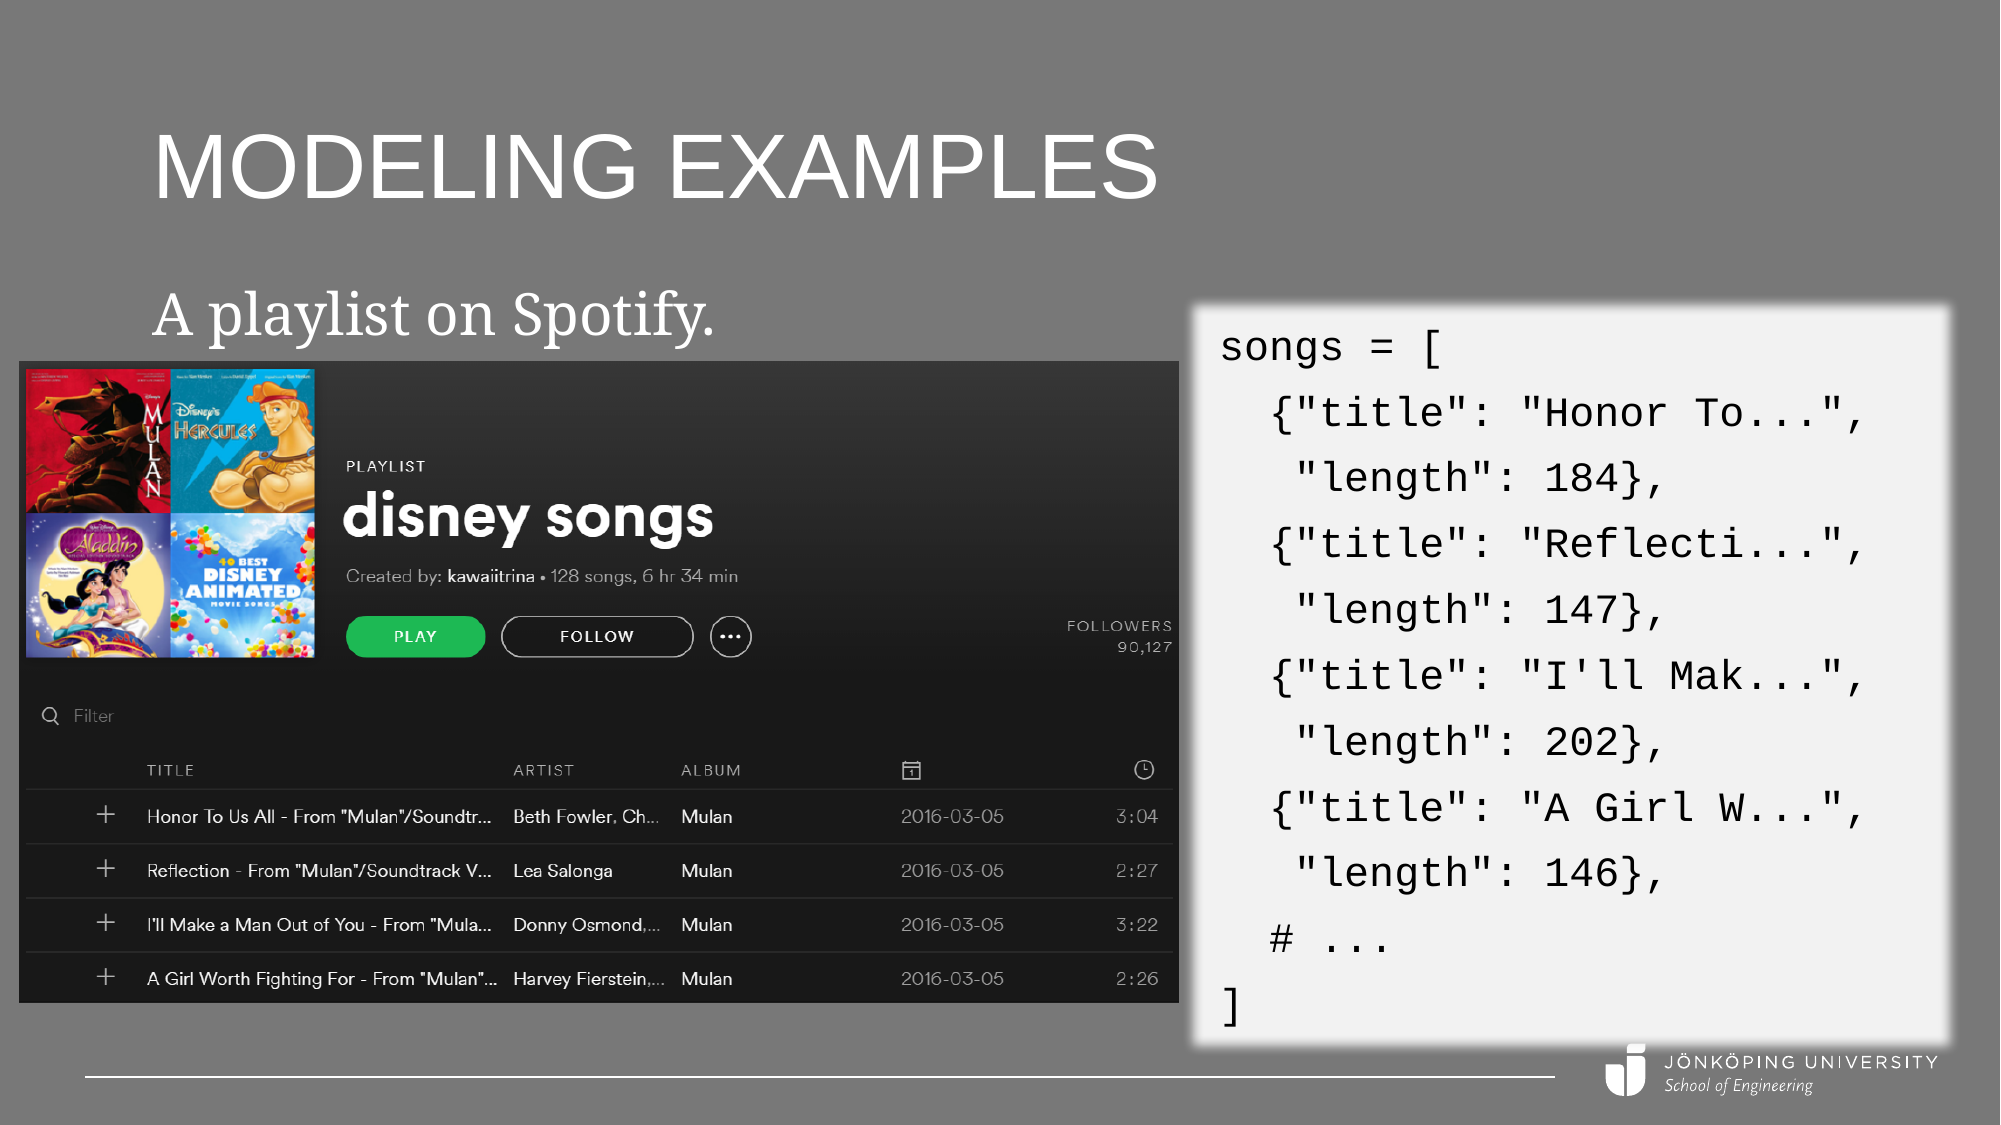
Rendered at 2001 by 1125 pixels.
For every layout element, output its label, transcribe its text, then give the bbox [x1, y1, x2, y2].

title Modeling examples [137, 59, 1863, 278]
list A playlist on Spotify. [137, 277, 934, 361]
text_box songs = [ {"title": "Honor To...", "length": 184}, {"title": "Reflecti...", "length": 147}, {"title": "I'll Mak...", "length": 202}, {"title": "A Girl W...", "length": 146}, # ... ] [1204, 316, 1939, 1036]
picture [19, 361, 1179, 1003]
